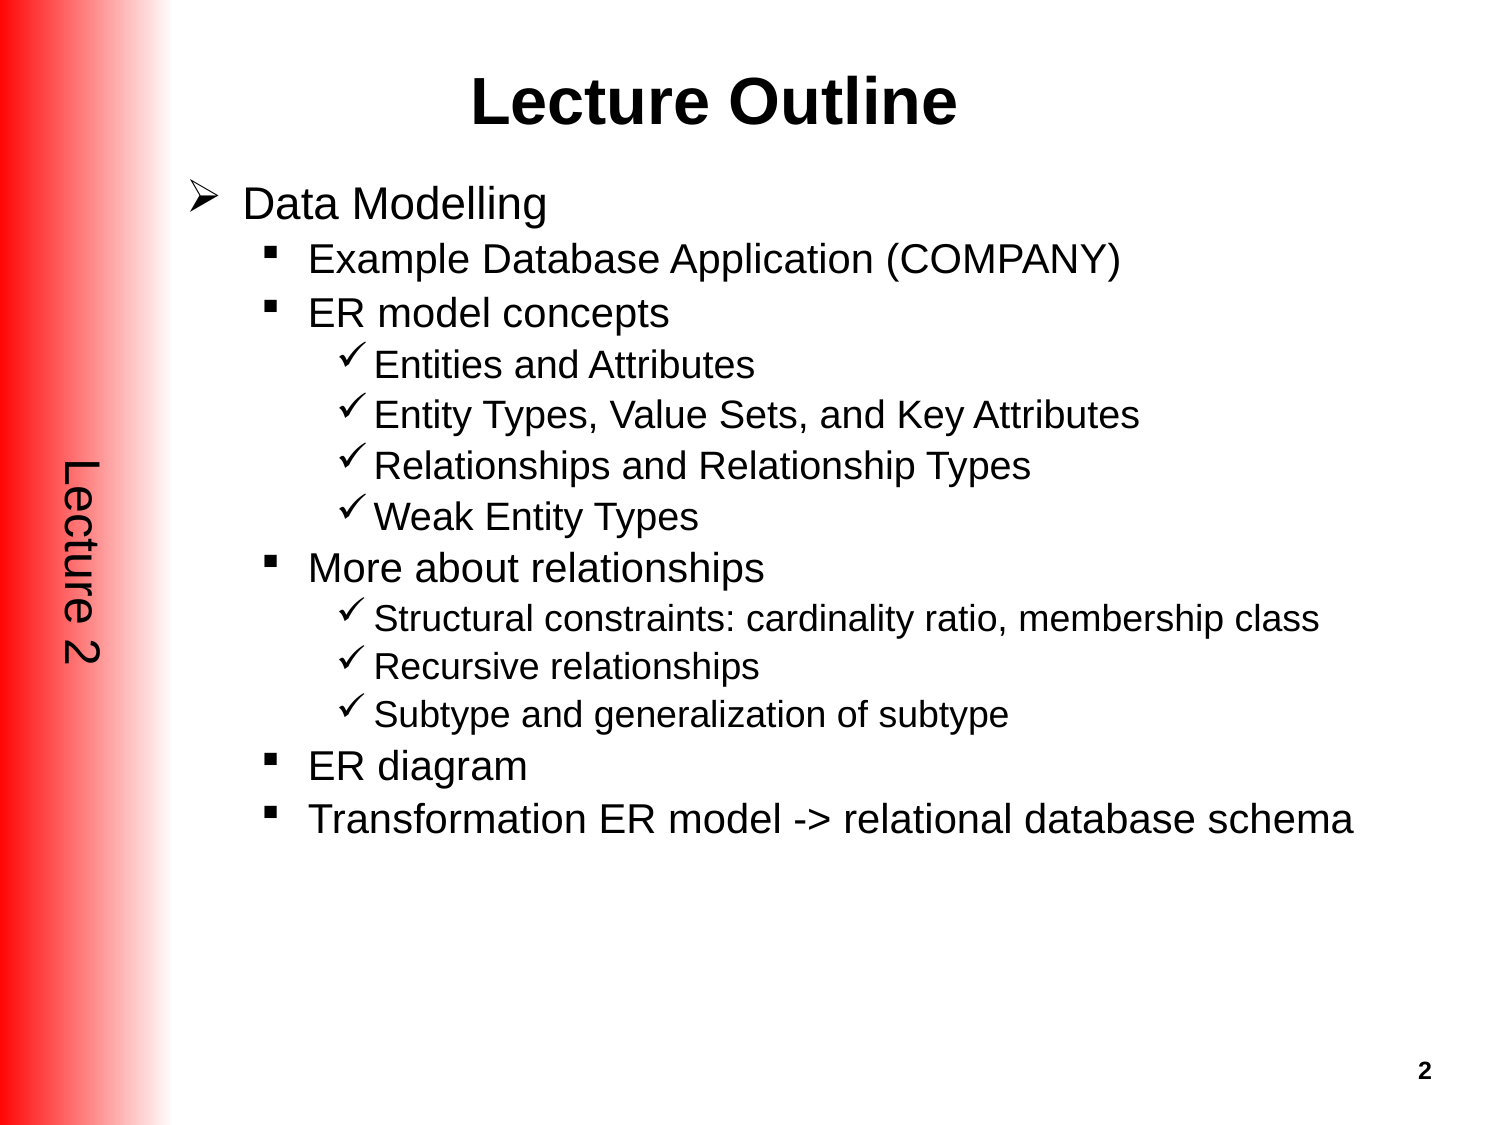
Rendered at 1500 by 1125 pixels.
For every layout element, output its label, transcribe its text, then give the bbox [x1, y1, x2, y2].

title Lecture Outline [170, 0, 1259, 172]
list Data Modelling Example Database Application (COMPANY) ER model concepts Entities and Attributes Entity Types, Value Sets, and Key Attributes Relationships and Relationship Types Weak Entity Types More about relationships Structural constraints: cardinality ratio, membership class Recursive relationships Subtype and generalization of subtype ER diagram Transformation ER model -> relational database schema [170, 172, 1448, 988]
